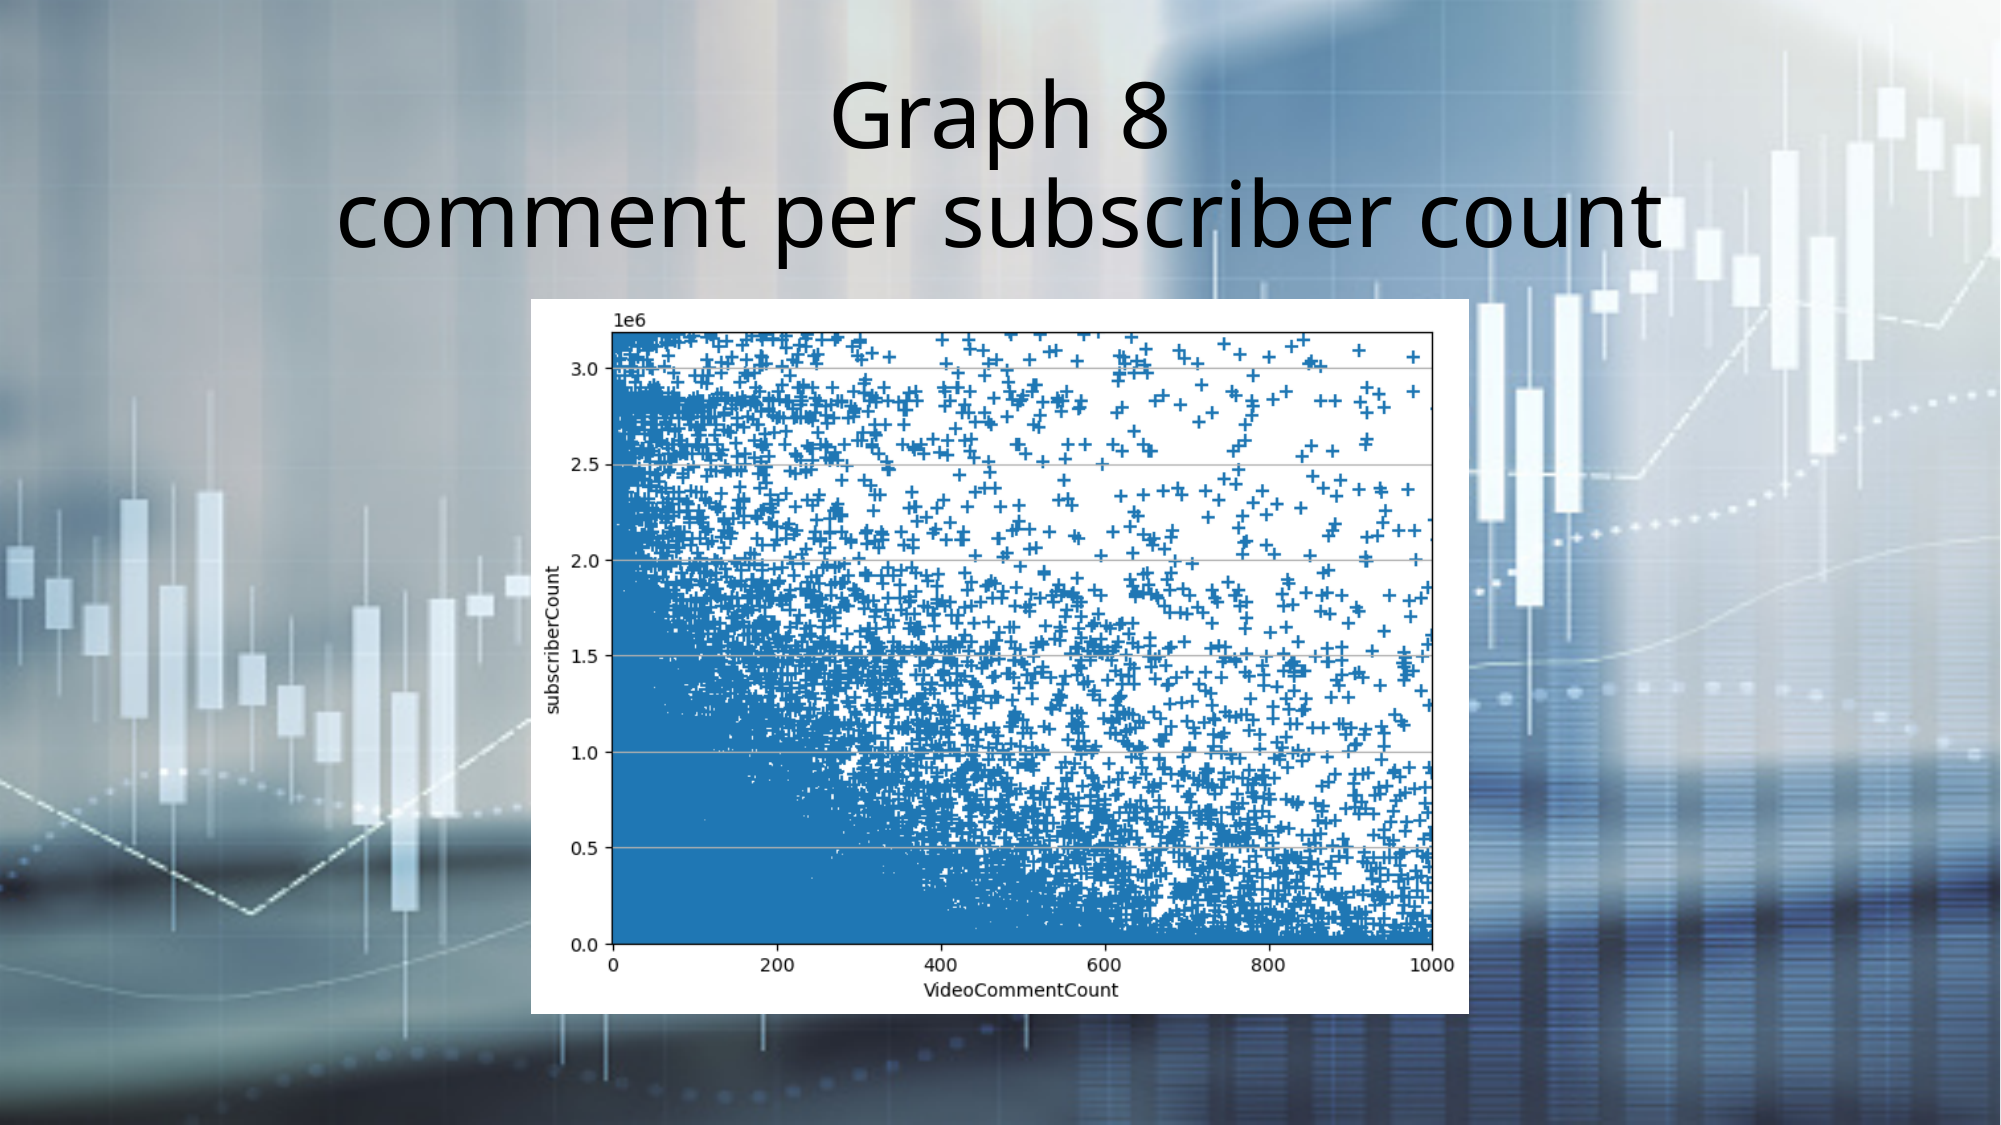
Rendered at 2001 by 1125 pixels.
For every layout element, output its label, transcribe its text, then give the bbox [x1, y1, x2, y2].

picture [0, 0, 2001, 1125]
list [531, 299, 1469, 1014]
title Graph 8 comment per subscriber count [137, 59, 1863, 278]
